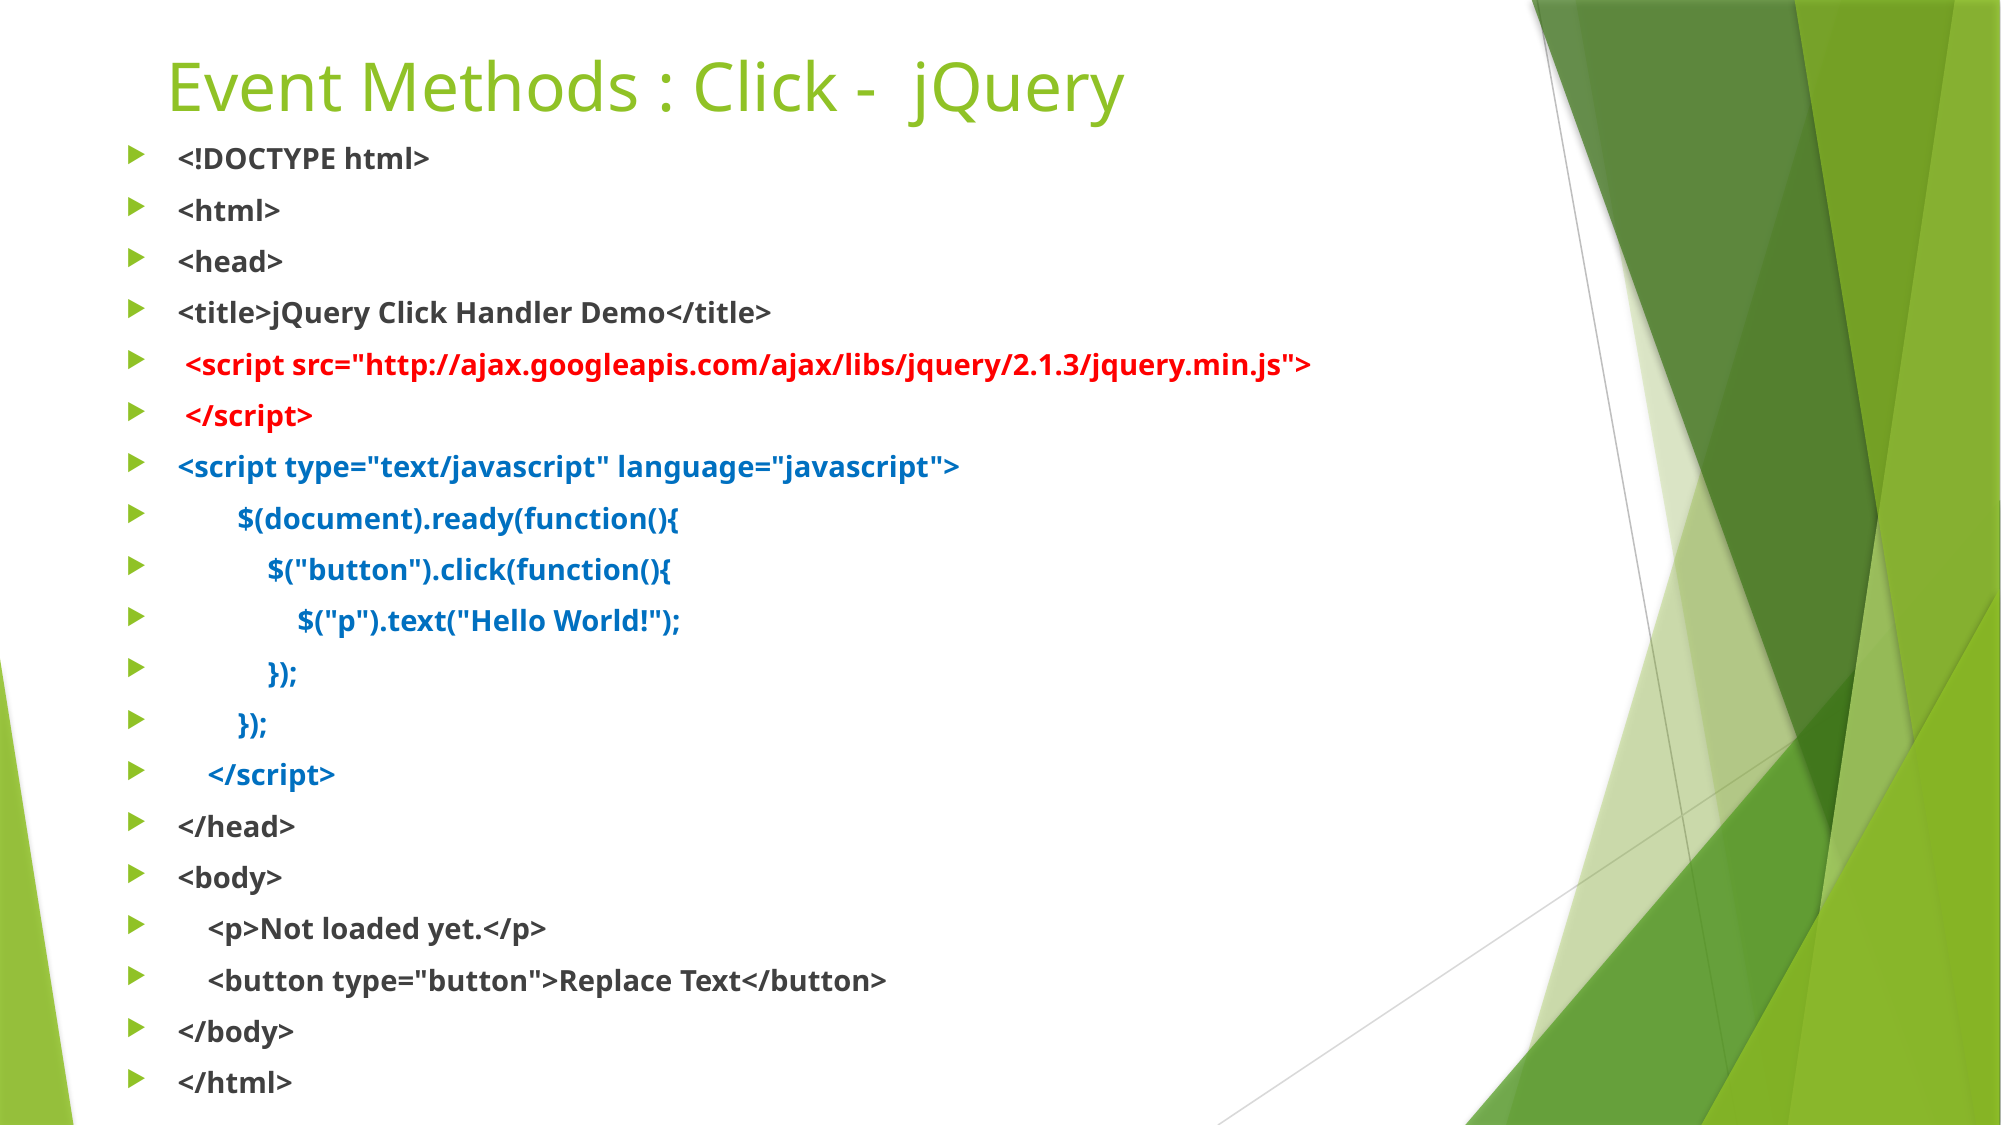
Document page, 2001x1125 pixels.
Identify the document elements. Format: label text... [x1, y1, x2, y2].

title Event Methods : Click - jQuery [134, 36, 1545, 133]
list <!DOCTYPE html> <html> <head> <title>jQuery Click Handler Demo</title> <script src="http://ajax.googleapis.com/ajax/libs/jquery/2.1.3/jquery.min.js"> </script> <script type="text/javascript" language="javascript"> $(document).ready(function(){ $("button").click(function(){ $("p").text("Hello World!"); }); }); </script> </head> <body> <p>Not loaded yet.</p> <button type="button">Replace Text</button> </body> </html> [111, 133, 1773, 1107]
